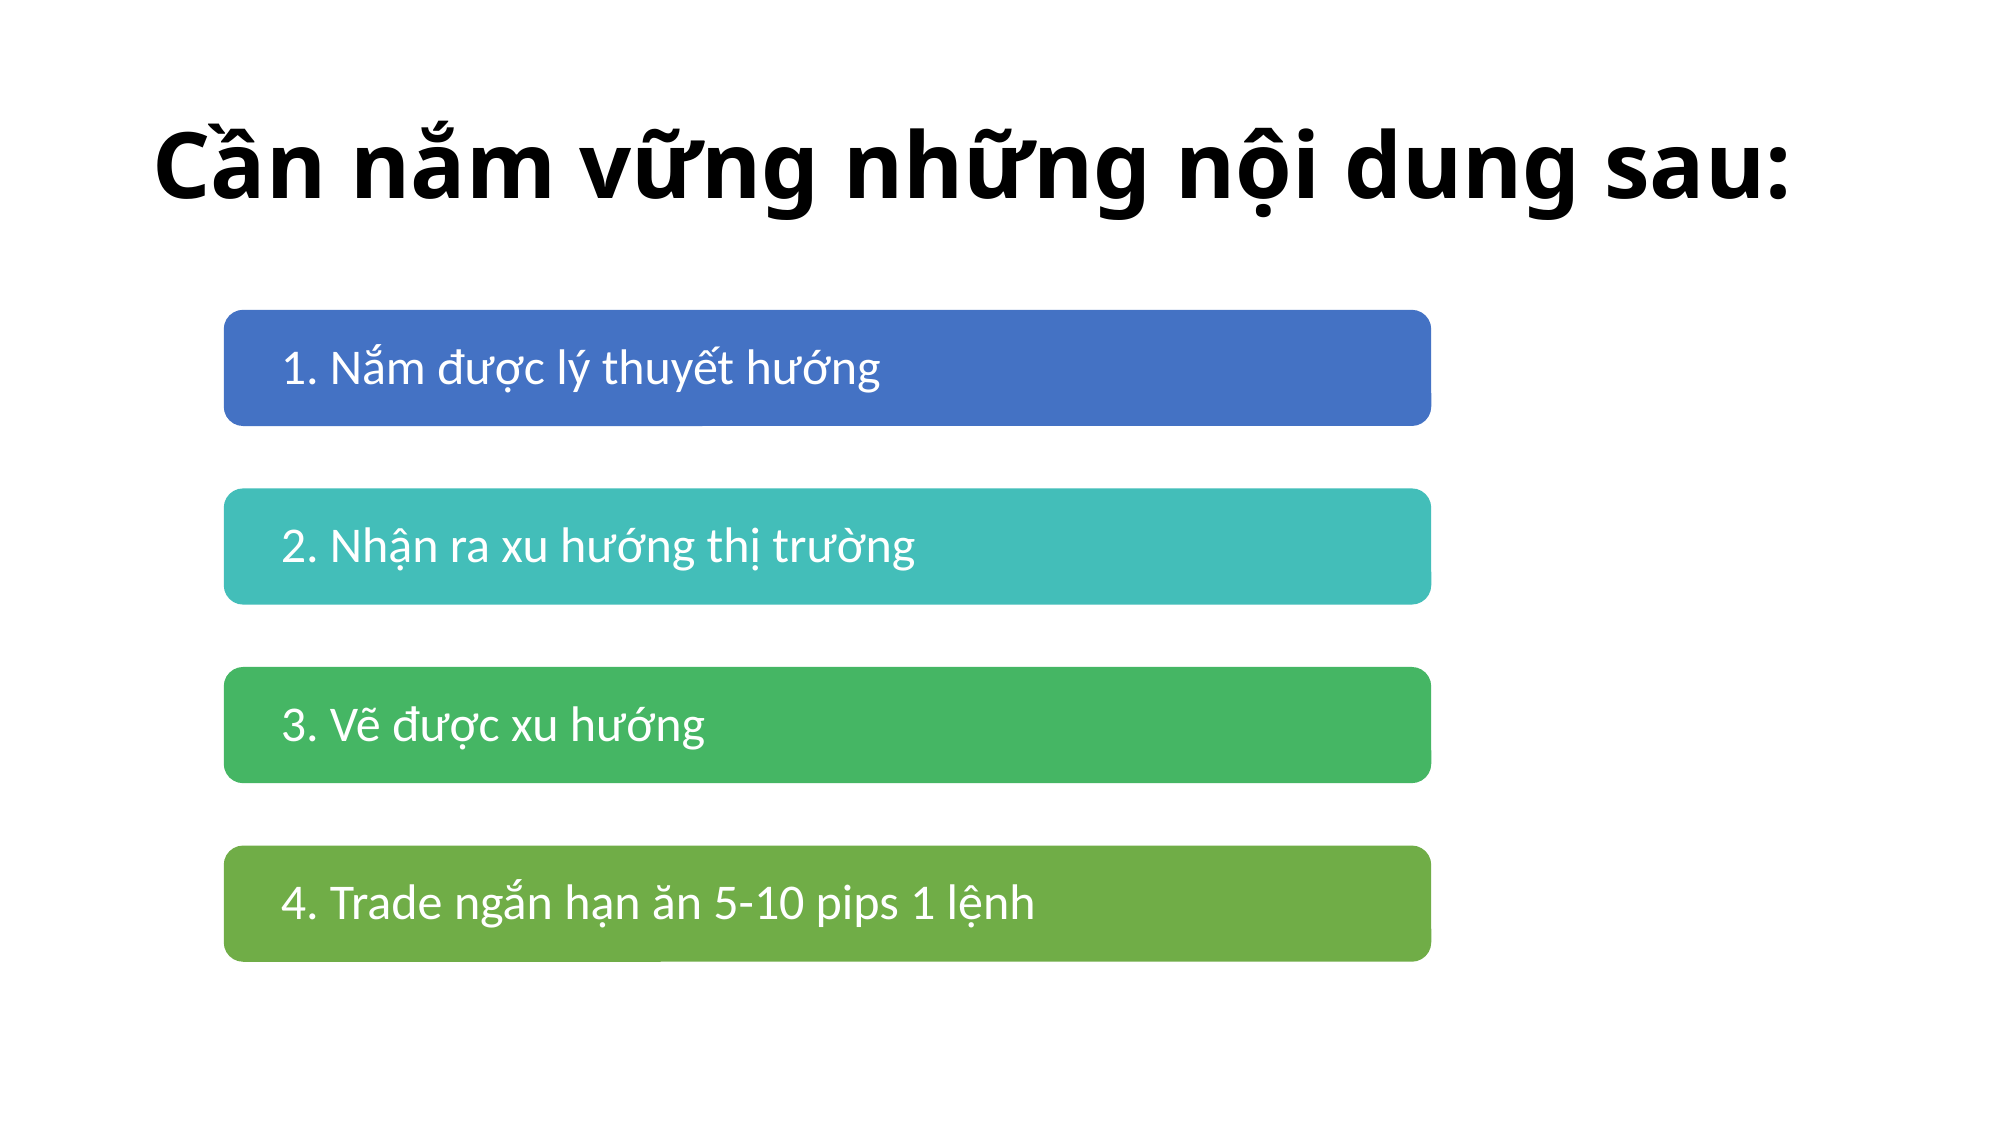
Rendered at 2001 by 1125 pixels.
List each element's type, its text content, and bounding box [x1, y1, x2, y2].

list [137, 299, 1863, 1014]
title Cần nắm vững những nội dung sau: [137, 59, 1863, 278]
